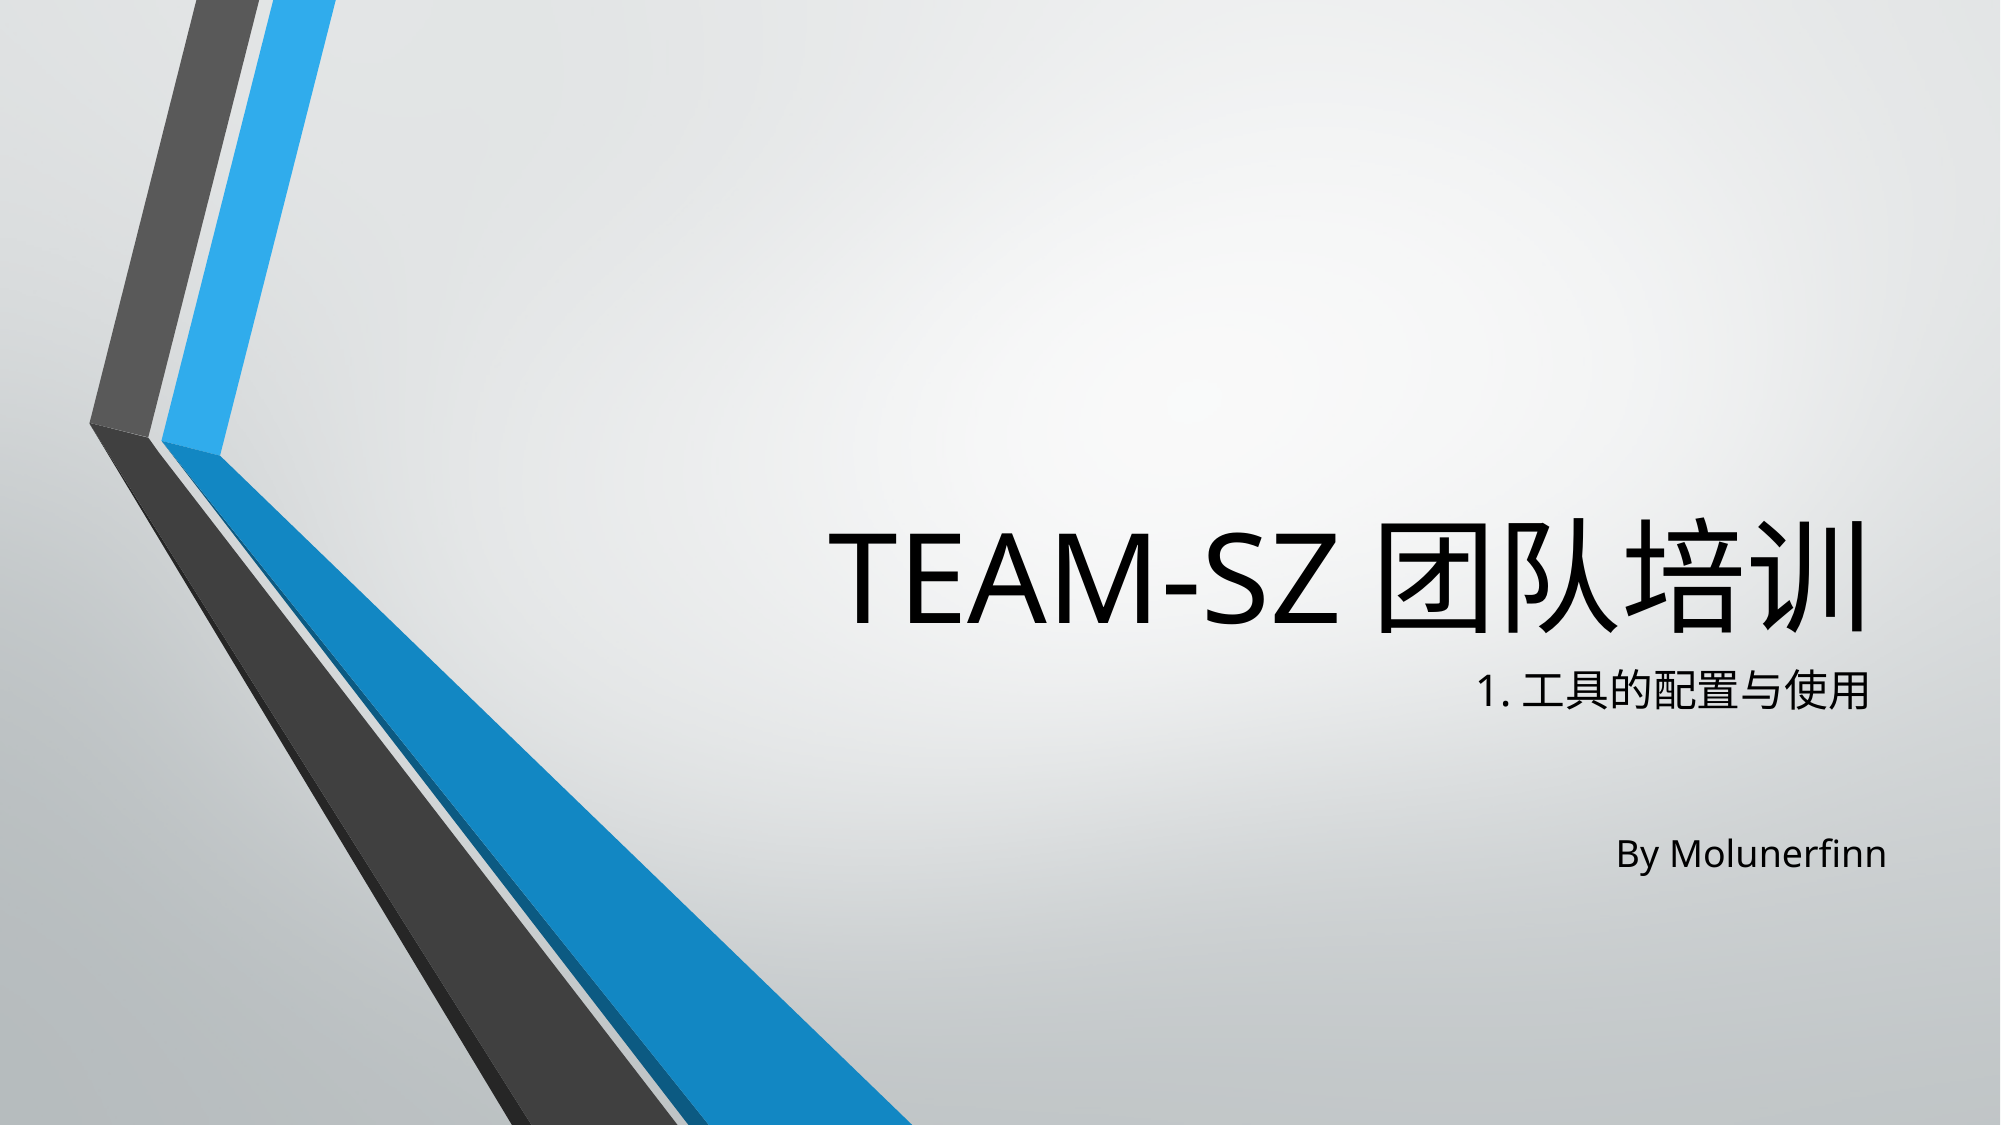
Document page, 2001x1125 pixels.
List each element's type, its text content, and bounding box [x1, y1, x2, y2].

title TEAM-SZ团队培训 [480, 226, 1887, 656]
subtitle 1.工具的配置与使用 [740, 655, 1887, 884]
text_box By Molunerfinn [1600, 822, 1903, 883]
